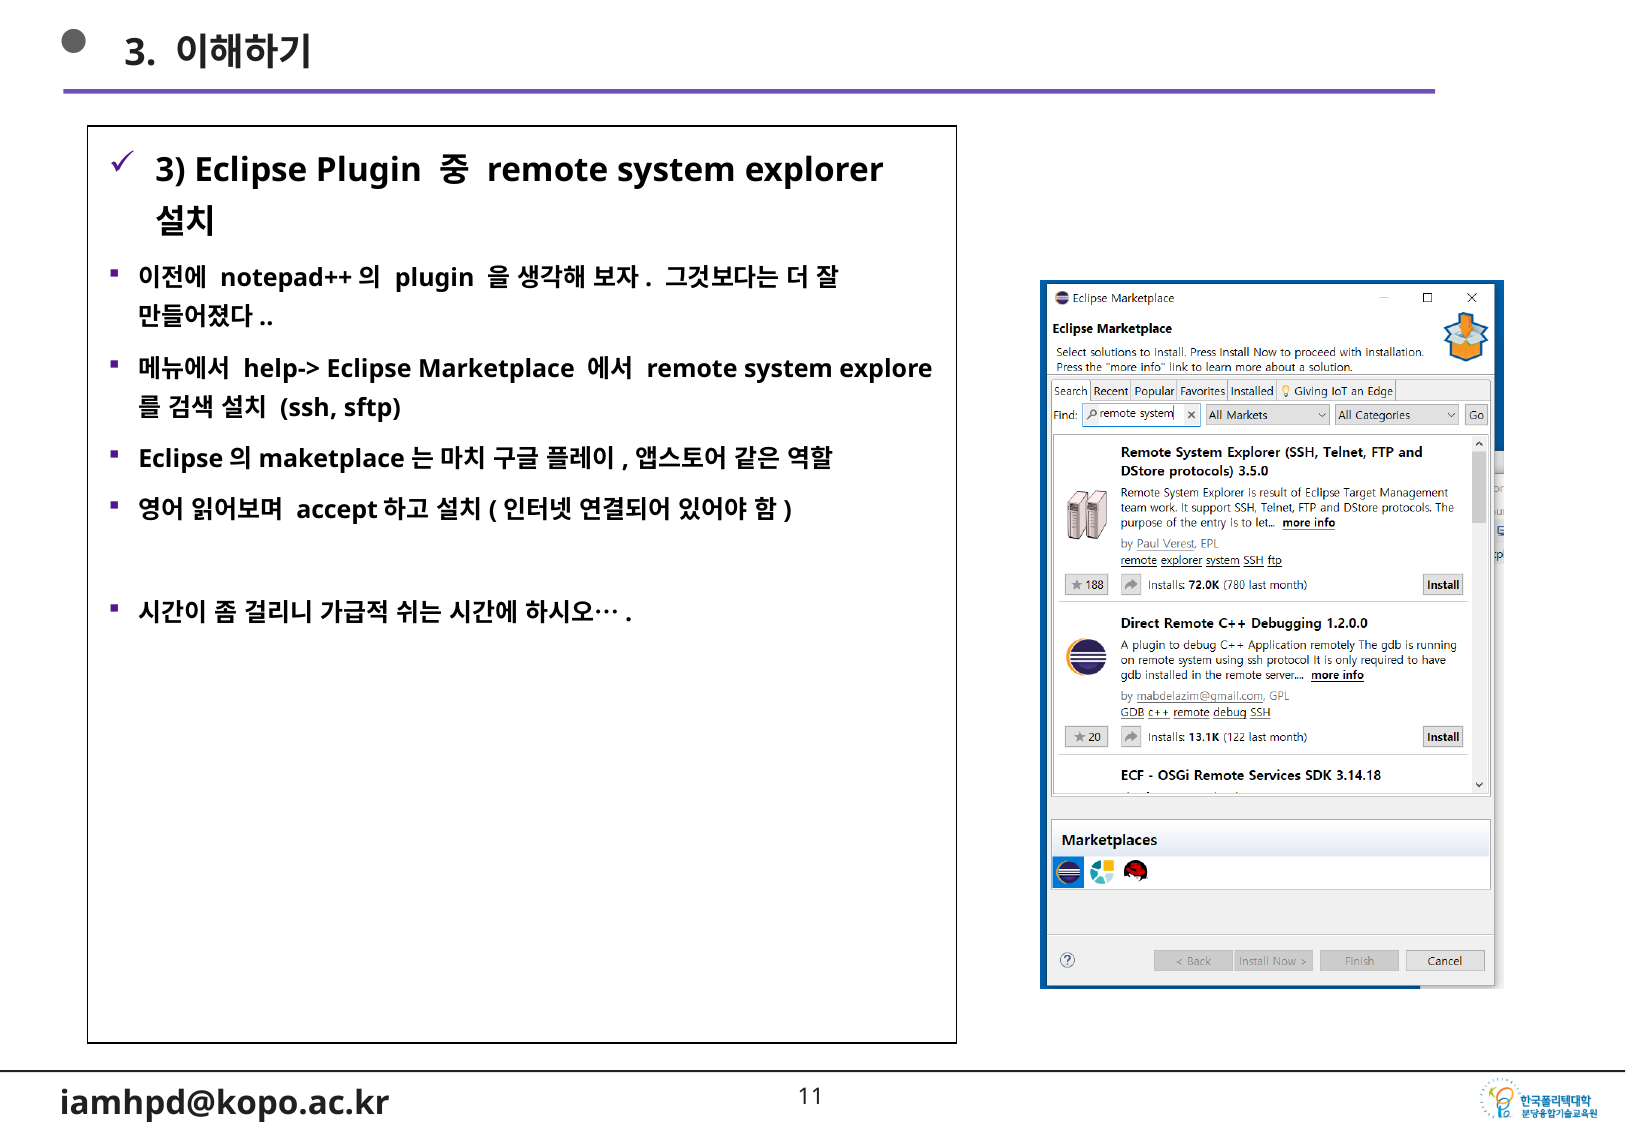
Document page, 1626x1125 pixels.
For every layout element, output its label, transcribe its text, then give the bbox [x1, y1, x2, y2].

text_box 10 [765, 1072, 857, 1123]
picture [1476, 1073, 1604, 1125]
picture [1040, 279, 1504, 989]
text_box 3. 이해하기 [109, 20, 943, 93]
text_box 3) Eclipse Plugin 중 remote system explorer 설치 이전에 notepad++의 plugin 을 생각해 보자. 그것보다는 더 잘 만들어졌다.. 메뉴에서 help-> Eclipse Marketplace 에서 remote system explore를 검색 설치 (ssh, sftp) Eclipse의maketplace는 마치 구글 플레이,앱스토어 같은 역할 영어 읽어보며 accept하고 설치(인터넷 연결되어 있어야 함) 시간이 좀 걸리니 가급적 쉬는 시간에 하시오…. [87, 125, 957, 1044]
text_box [44, 0, 1604, 114]
